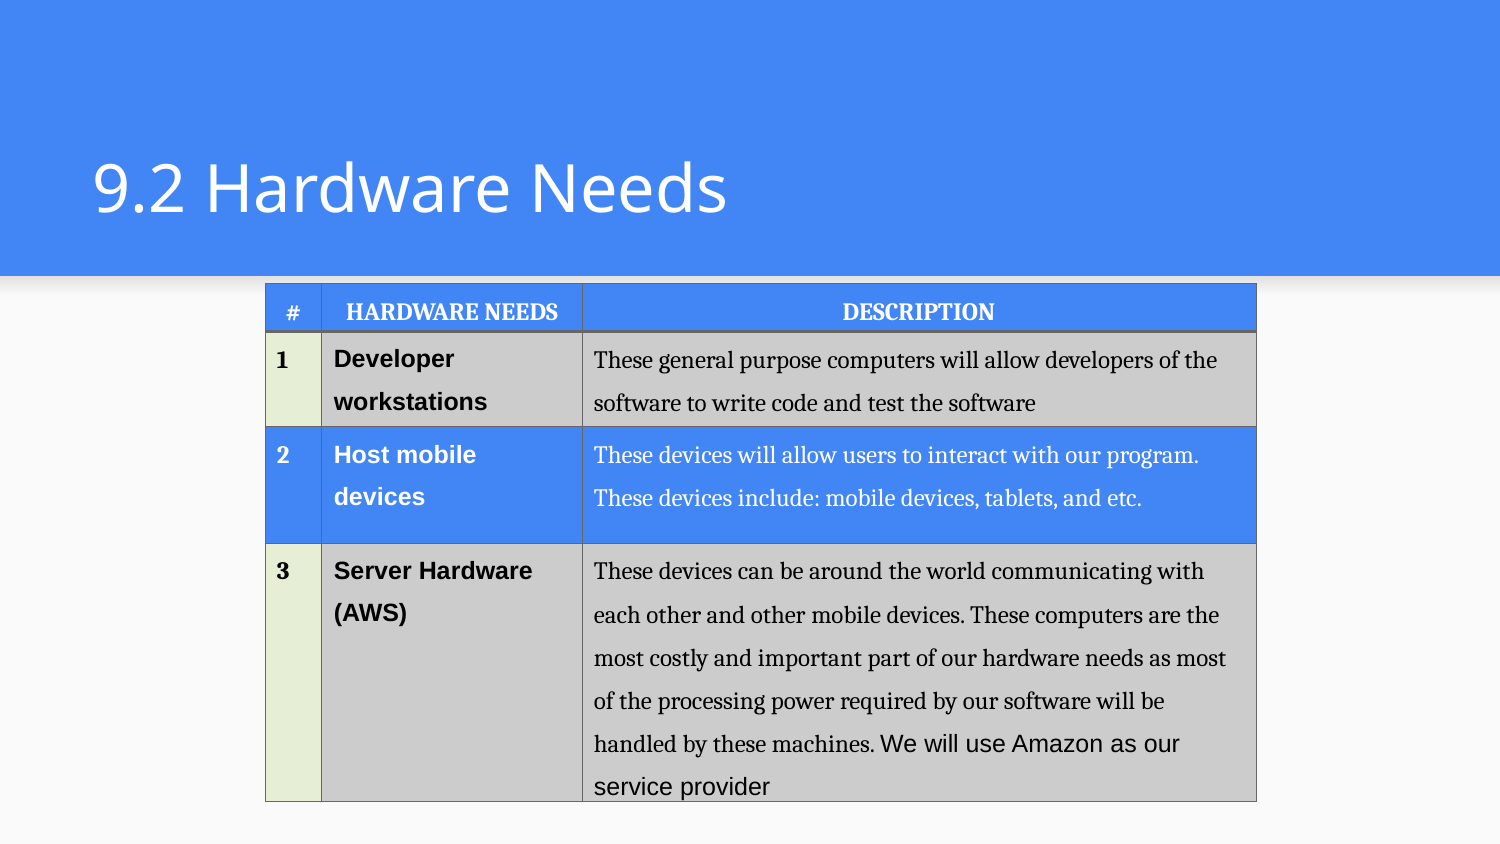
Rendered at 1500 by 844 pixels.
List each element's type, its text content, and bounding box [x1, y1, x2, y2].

table_cell Host mobile devices [322, 427, 582, 543]
table_cell 3 [266, 544, 321, 801]
table_cell 1 [266, 333, 321, 426]
table_cell These devices will allow users to interact with our program. These devices include: mobile devices, tablets, and etc. [583, 427, 1256, 543]
table_header DESCRIPTION [583, 284, 1256, 330]
table_cell Developer workstations [322, 333, 582, 426]
table_header # [266, 284, 321, 330]
table_cell These general purpose computers will allow developers of the software to write code and test the software [583, 333, 1256, 426]
table_cell Server Hardware (AWS) [322, 544, 582, 801]
title 9.2 Hardware Needs [77, 121, 1427, 248]
table_header HARDWARE NEEDS [322, 284, 582, 330]
table_cell These devices can be around the world communicating with each other and other mobile devices. These computers are the most costly and important part of our hardware needs as most of the processing power required by our software will be handled by these machines. We will use Amazon as our service provider [583, 544, 1256, 801]
table_cell 2 [266, 427, 321, 543]
